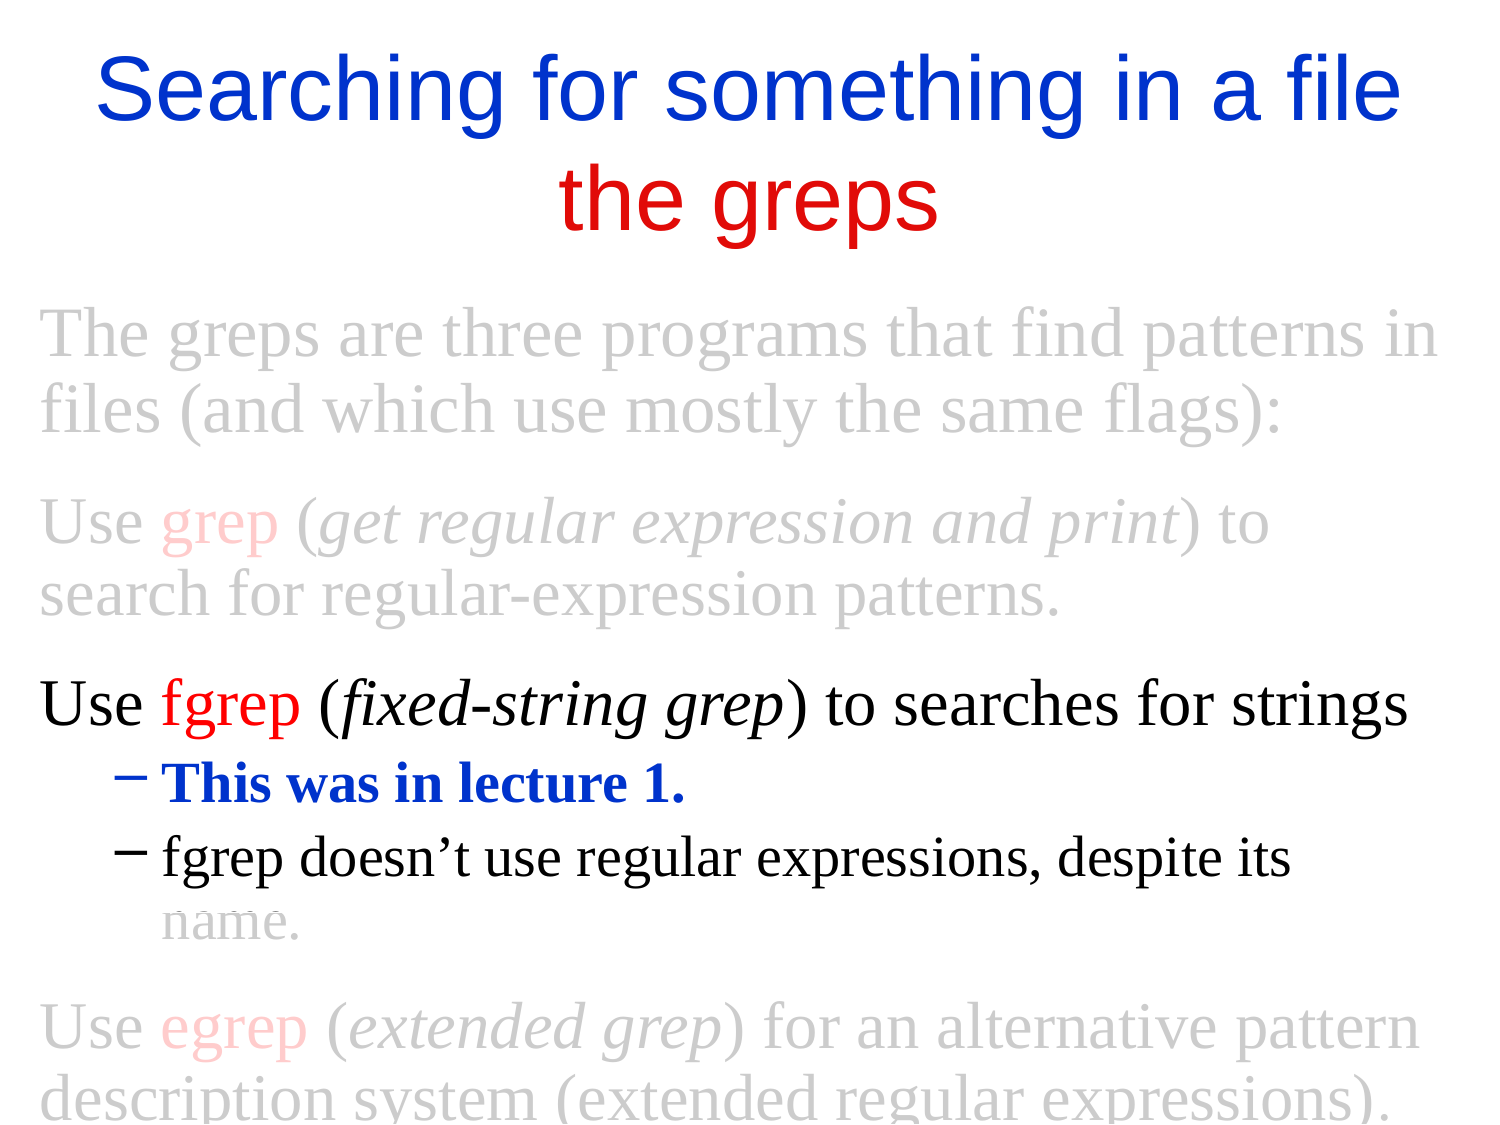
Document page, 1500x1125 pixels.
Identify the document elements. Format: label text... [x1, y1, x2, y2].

text_box [0, 912, 1500, 1125]
text_box [0, 262, 1500, 663]
title Searching for something in a file the greps [74, 44, 1426, 233]
list The greps are three programs that find patterns in files (and which use mostly the same flags): Use grep (get regular expression and print) to search for regular-expression patterns. Use fgrep (fixed-string grep) to searches for strings This was in lecture 1. fgrep doesn’t use regular expressions, despite its name. Use egrep (extended grep) for an alternative pattern description system (extended regular expressions). [24, 663, 1463, 912]
